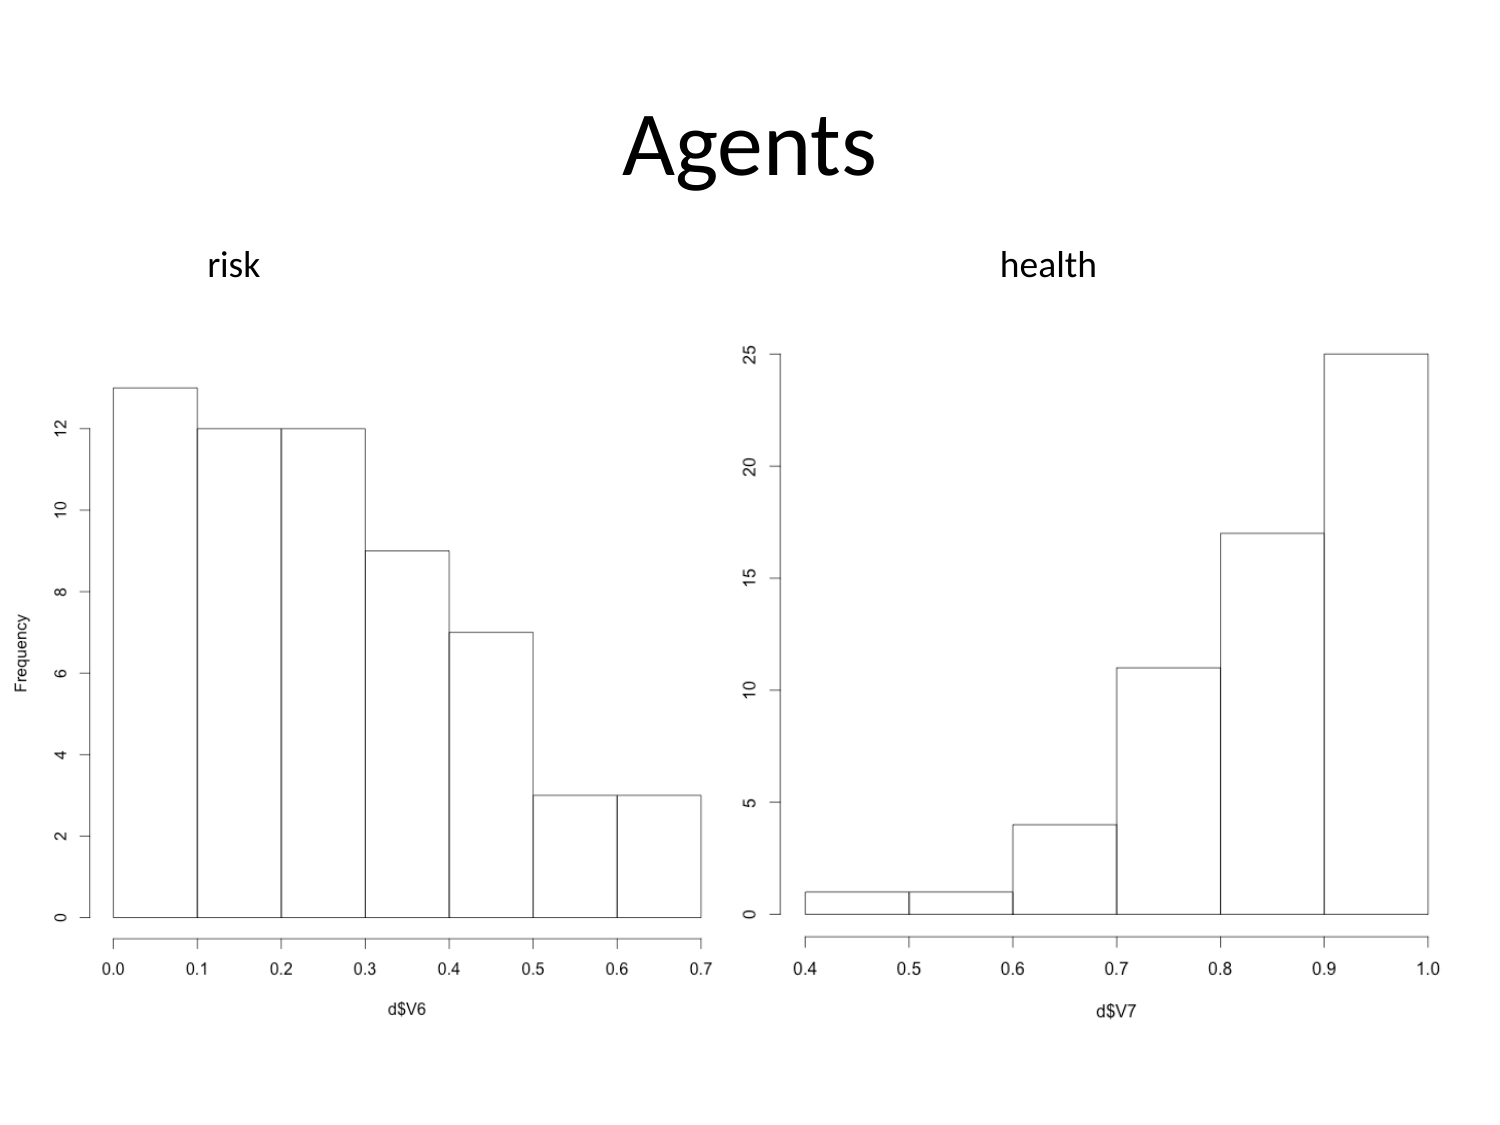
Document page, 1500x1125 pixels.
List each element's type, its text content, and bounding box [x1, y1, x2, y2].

picture [13, 331, 1461, 1025]
title Agents [75, 45, 1425, 233]
text_box health [985, 232, 1113, 293]
text_box risk [192, 232, 276, 293]
